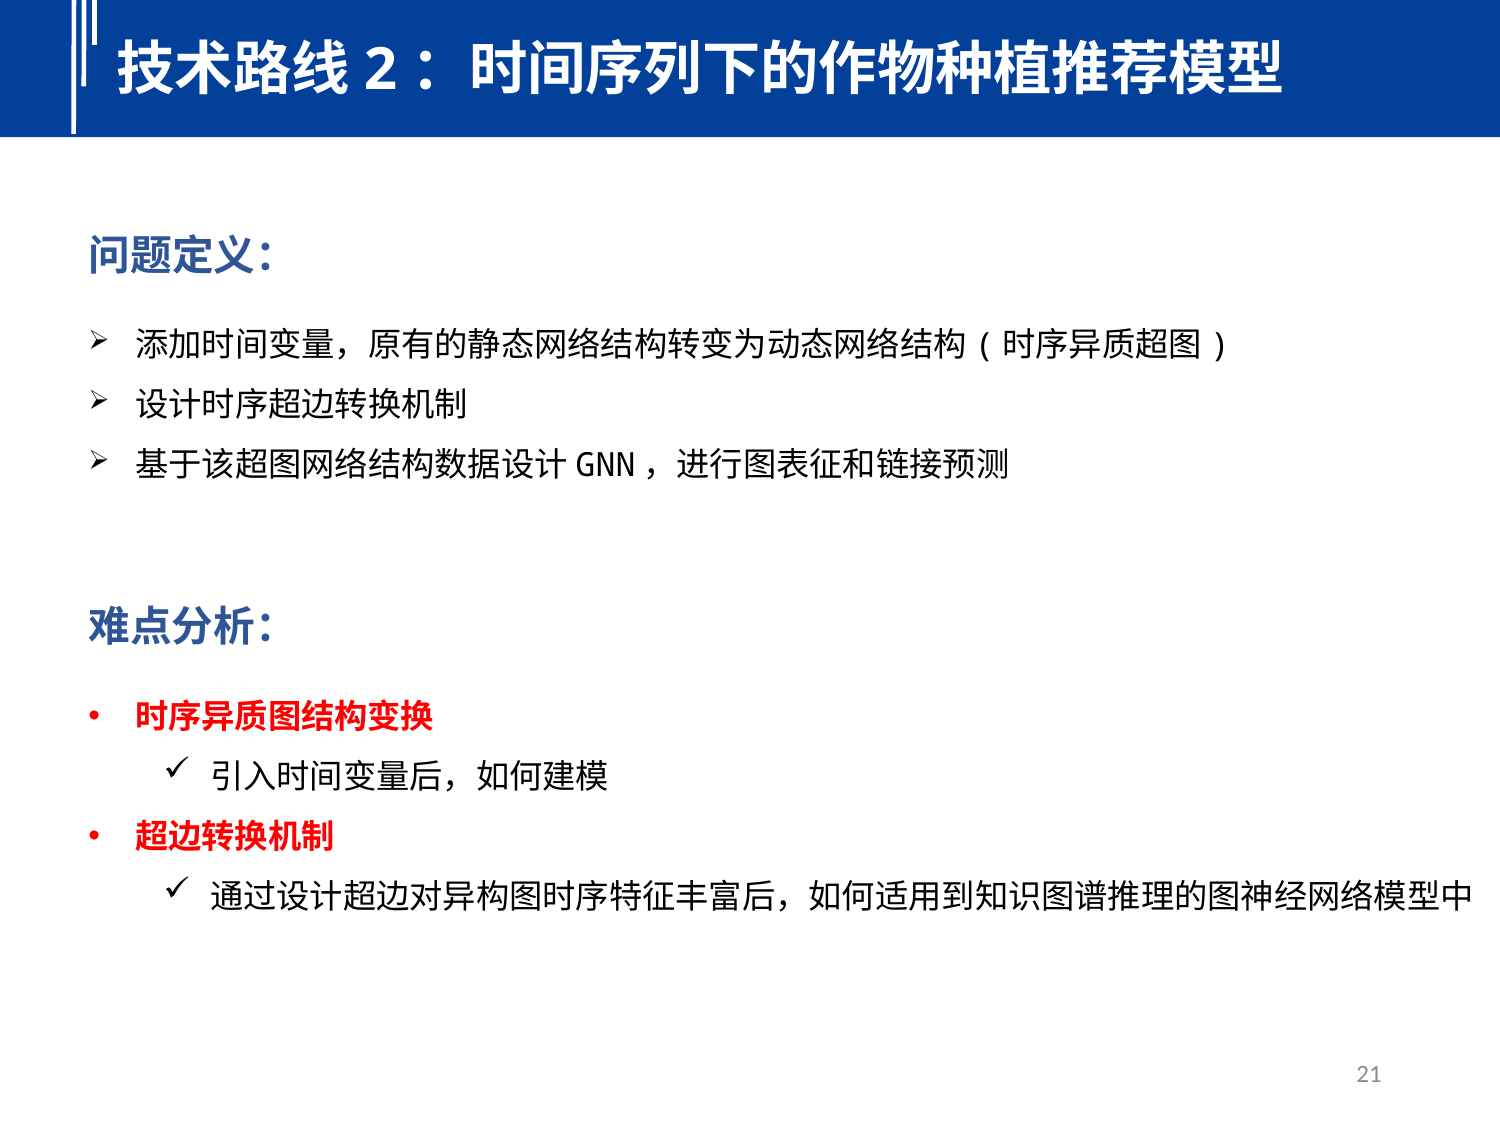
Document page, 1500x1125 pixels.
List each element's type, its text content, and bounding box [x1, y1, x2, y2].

slide_number 21 [1059, 1042, 1397, 1103]
text_box [0, 0, 1500, 138]
text_box 问题定义： 添加时间变量，原有的静态网络结构转变为动态网络结构(时序异质超图) 设计时序超边转换机制 基于该超图网络结构数据设计GNN，进行图表征和链接预测 [73, 196, 1400, 491]
text_box 难点分析： 时序异质图结构变换 引入时间变量后，如何建模 超边转换机制 通过设计超边对异构图时序特征丰富后，如何适用到知识图谱推理的图神经网络模型中 [73, 592, 1500, 922]
text_box 技术路线2：时间序列下的作物种植推荐模型 [102, 23, 1500, 109]
